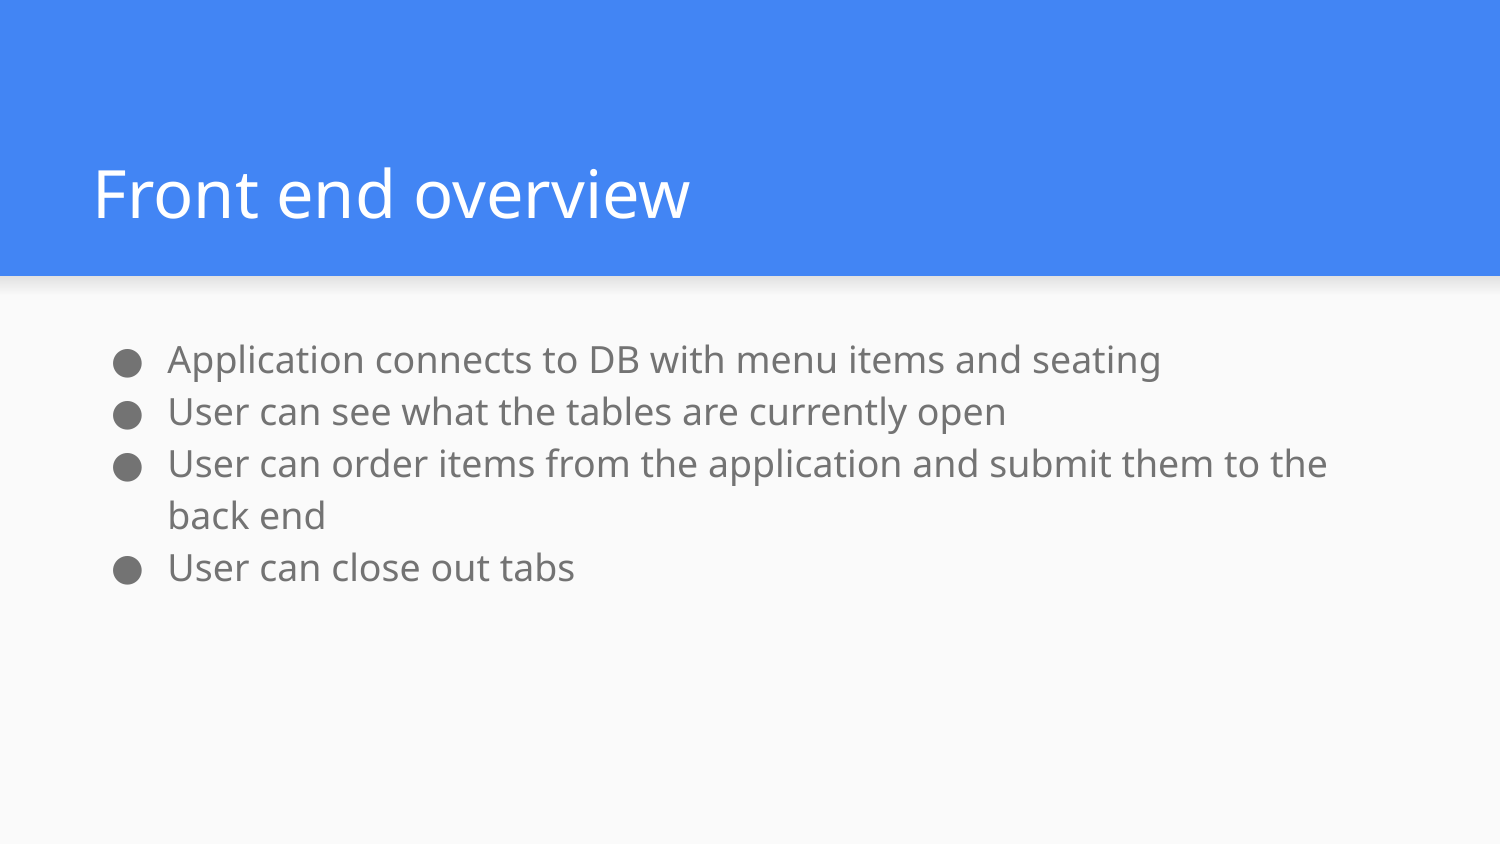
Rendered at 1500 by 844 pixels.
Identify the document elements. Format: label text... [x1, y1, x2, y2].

list Application connects to DB with menu items and seating User can see what the tables are currently open User can order items from the application and submit them to the back end User can close out tabs [77, 314, 1427, 760]
title Front end overview [77, 121, 1427, 248]
